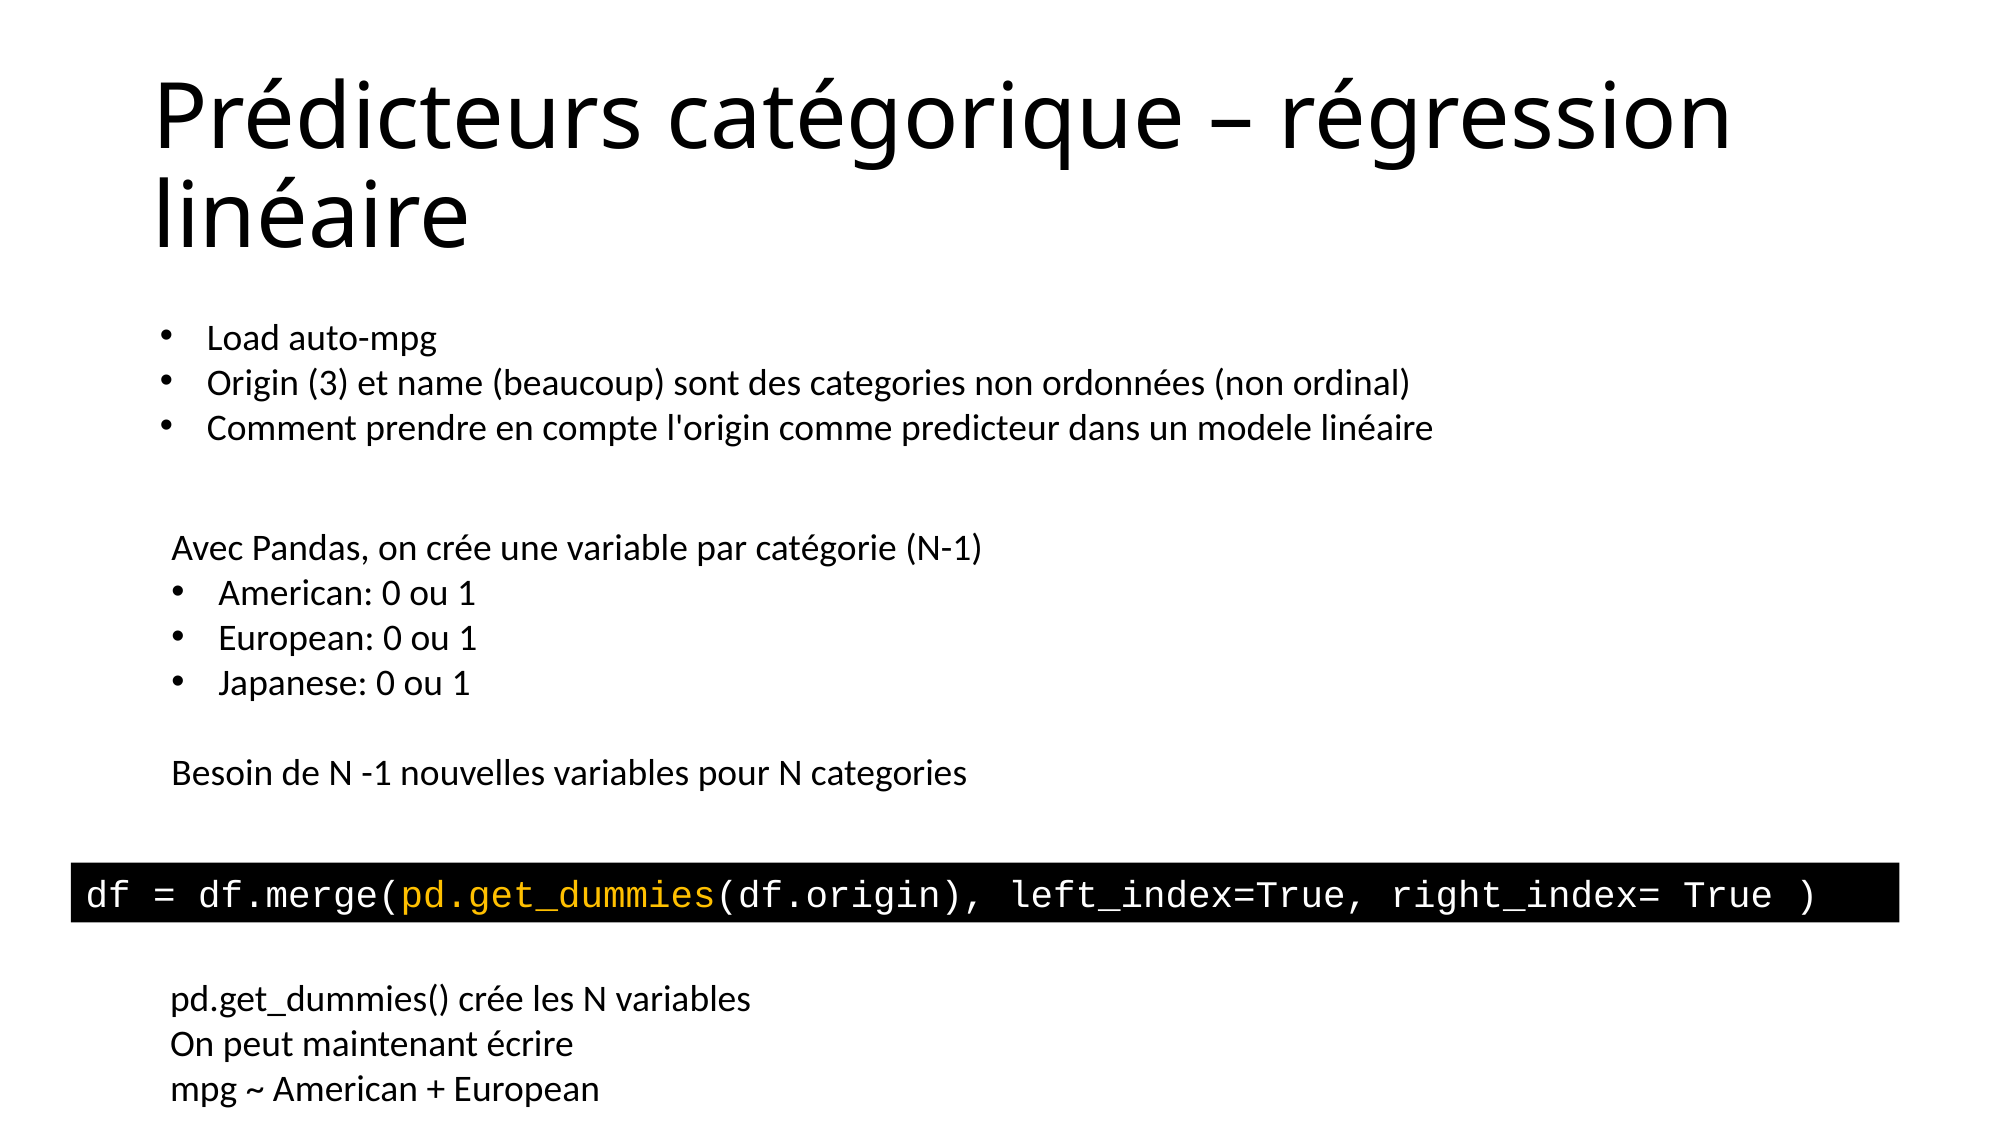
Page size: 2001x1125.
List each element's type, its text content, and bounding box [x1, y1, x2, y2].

text_box pd.get_dummies() crée les N variables On peut maintenant écrire mpg ~ American + European [155, 966, 768, 1116]
title Prédicteurs catégorique – régression linéaire [137, 59, 1863, 278]
text_box Load auto-mpg Origin (3) et name (beaucoup) sont des categories non ordonnées (non ordinal) Comment prendre en compte l'origin comme predicteur dans un modele linéaire [145, 305, 1451, 455]
text_box Avec Pandas, on crée une variable par catégorie (N-1) American: 0 ou 1 European: 0 ou 1 Japanese: 0 ou 1 Besoin de N -1 nouvelles variables pour N categories [156, 515, 999, 801]
text_box df = df.merge(pd.get_dummies(df.origin), left_index=True, right_index= True ) [70, 862, 1900, 923]
